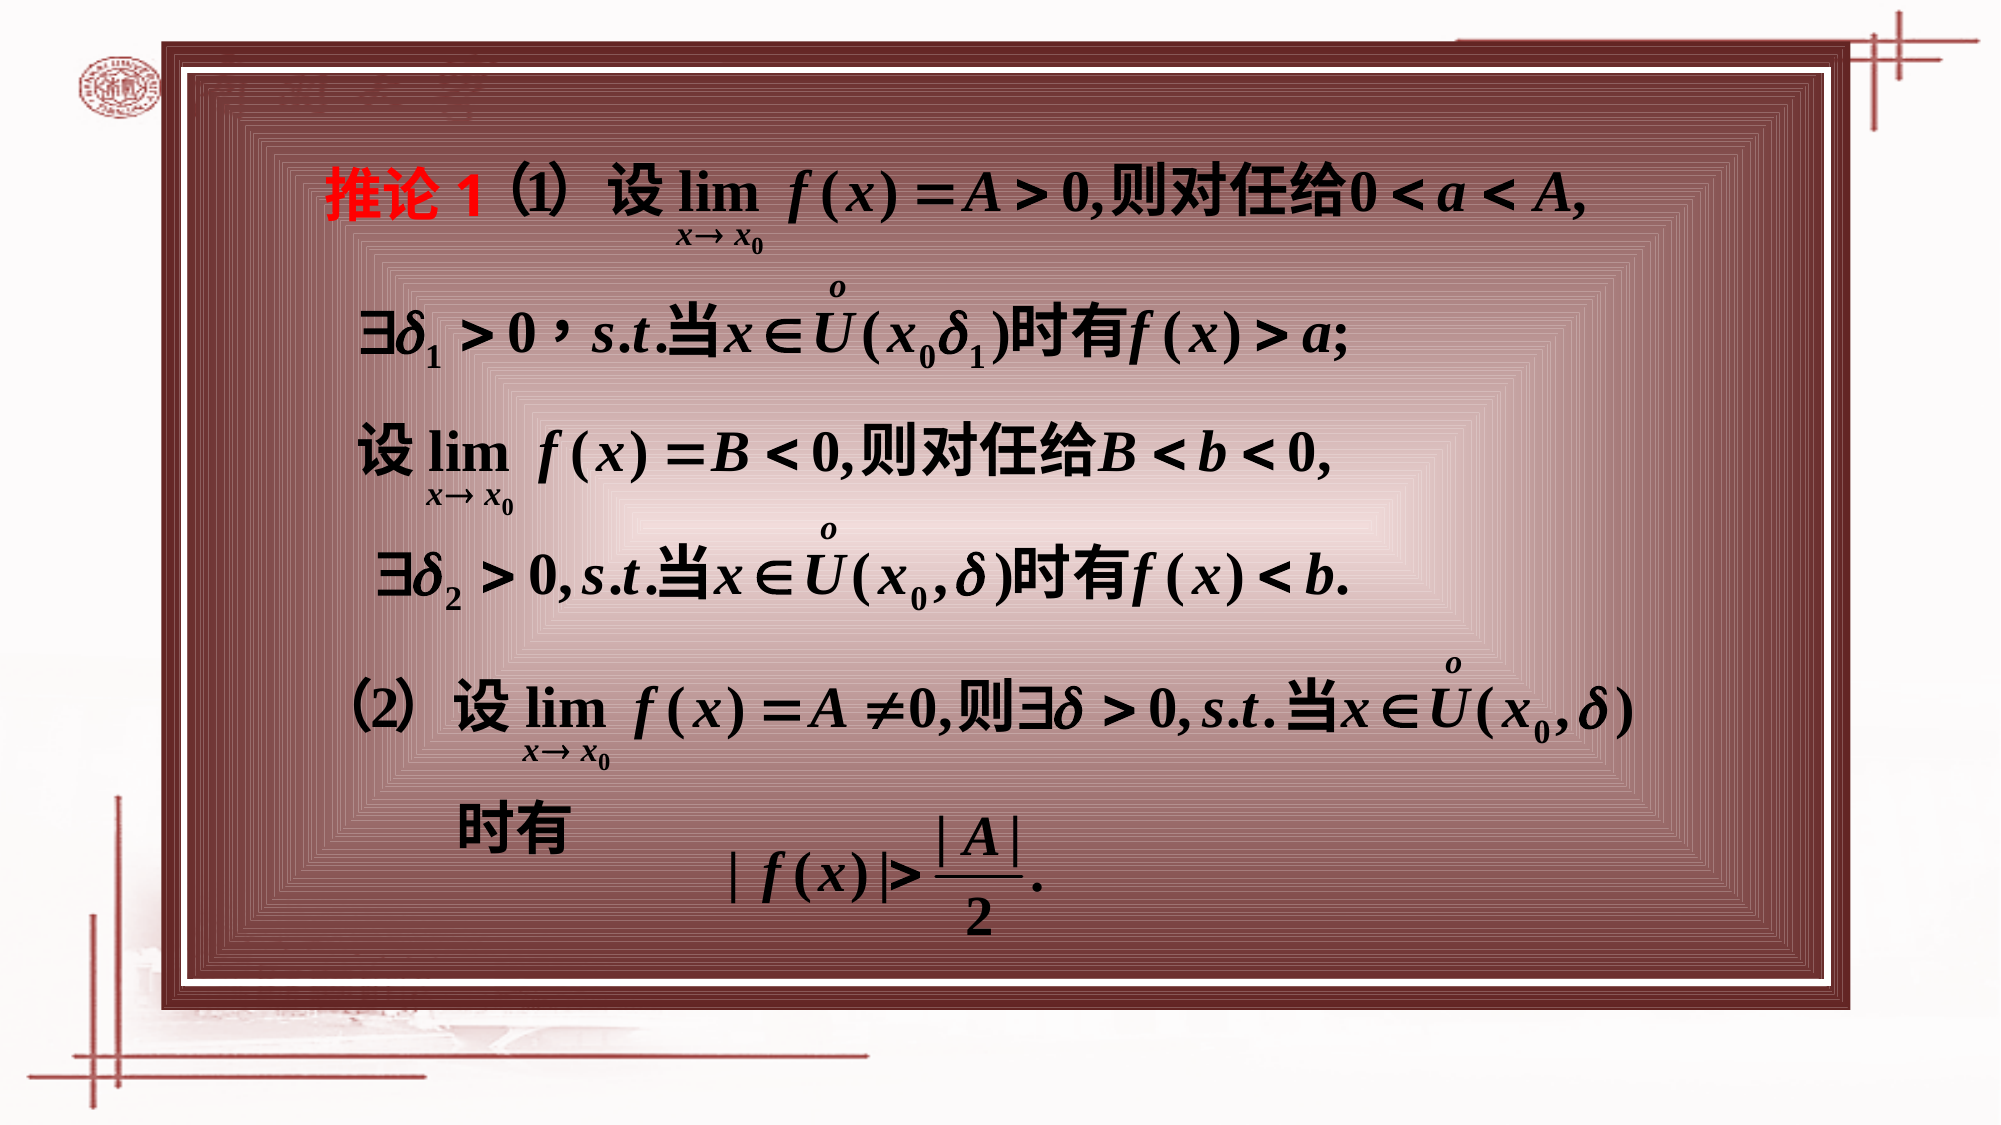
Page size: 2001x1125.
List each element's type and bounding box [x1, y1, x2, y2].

text_box [722, 796, 1054, 949]
text_box [497, 152, 1599, 266]
text_box [349, 412, 1344, 526]
text_box [338, 633, 1645, 873]
text_box [367, 499, 1360, 625]
text_box [161, 41, 1851, 1011]
text_box [349, 257, 1360, 383]
